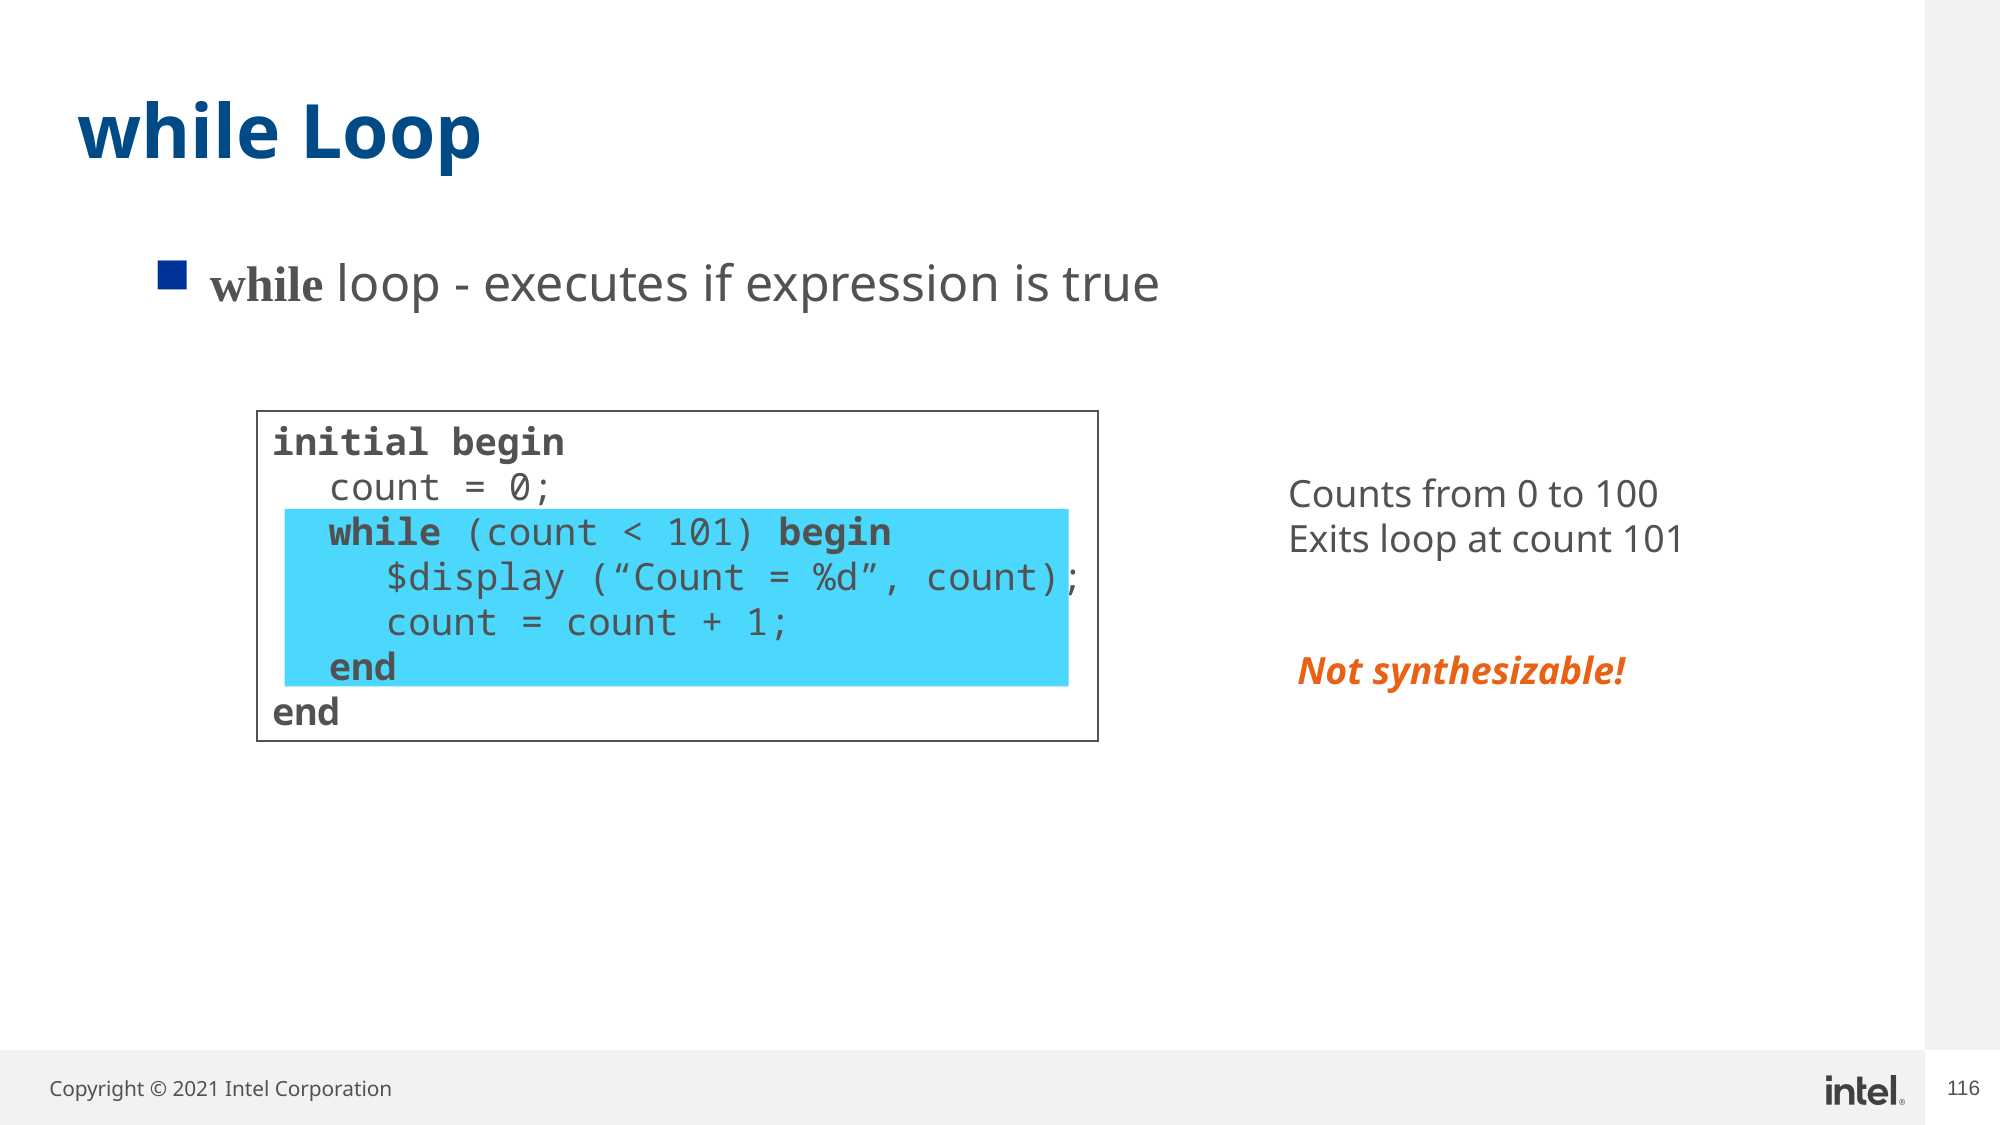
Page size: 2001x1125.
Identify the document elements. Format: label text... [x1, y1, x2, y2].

picture [1826, 1075, 1905, 1105]
text_box while loop - executes if expression is true [138, 243, 1414, 318]
text_box Counts from 0 to 100 Exits loop at count 101 [1272, 462, 1703, 568]
text_box initial begin count = 0; while (count < 101) begin $display (“Count = %d”, count); count = count + 1; end end [257, 410, 1099, 741]
text_box Not synthesizable! [1282, 639, 1658, 700]
title while Loop [62, 36, 1863, 234]
